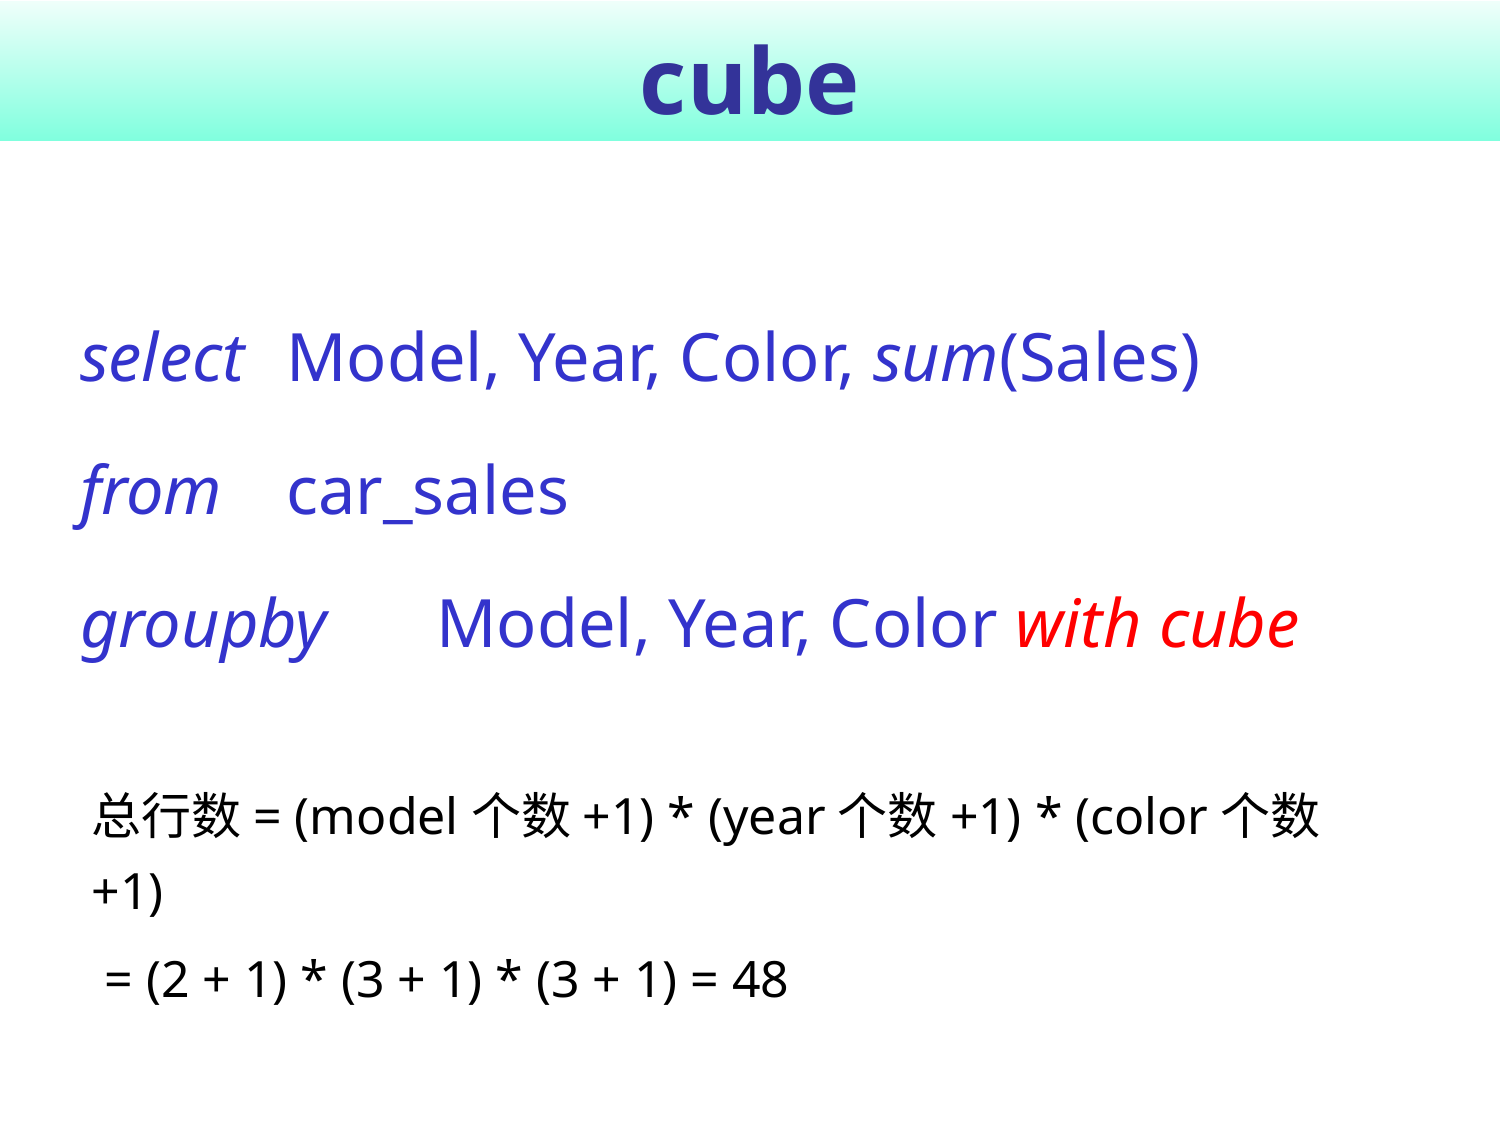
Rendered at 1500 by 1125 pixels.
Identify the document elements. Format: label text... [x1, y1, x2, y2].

title cube [0, 1, 1500, 141]
list select Model, Year, Color, sum(Sales) from car_sales groupby Model, Year, Color with cube [64, 266, 1452, 681]
text_box 总行数= (model个数+1) * (year个数+1) * (color个数+1) = (2 + 1) * (3 + 1) * (3 + 1) = 48 [76, 762, 1412, 1015]
